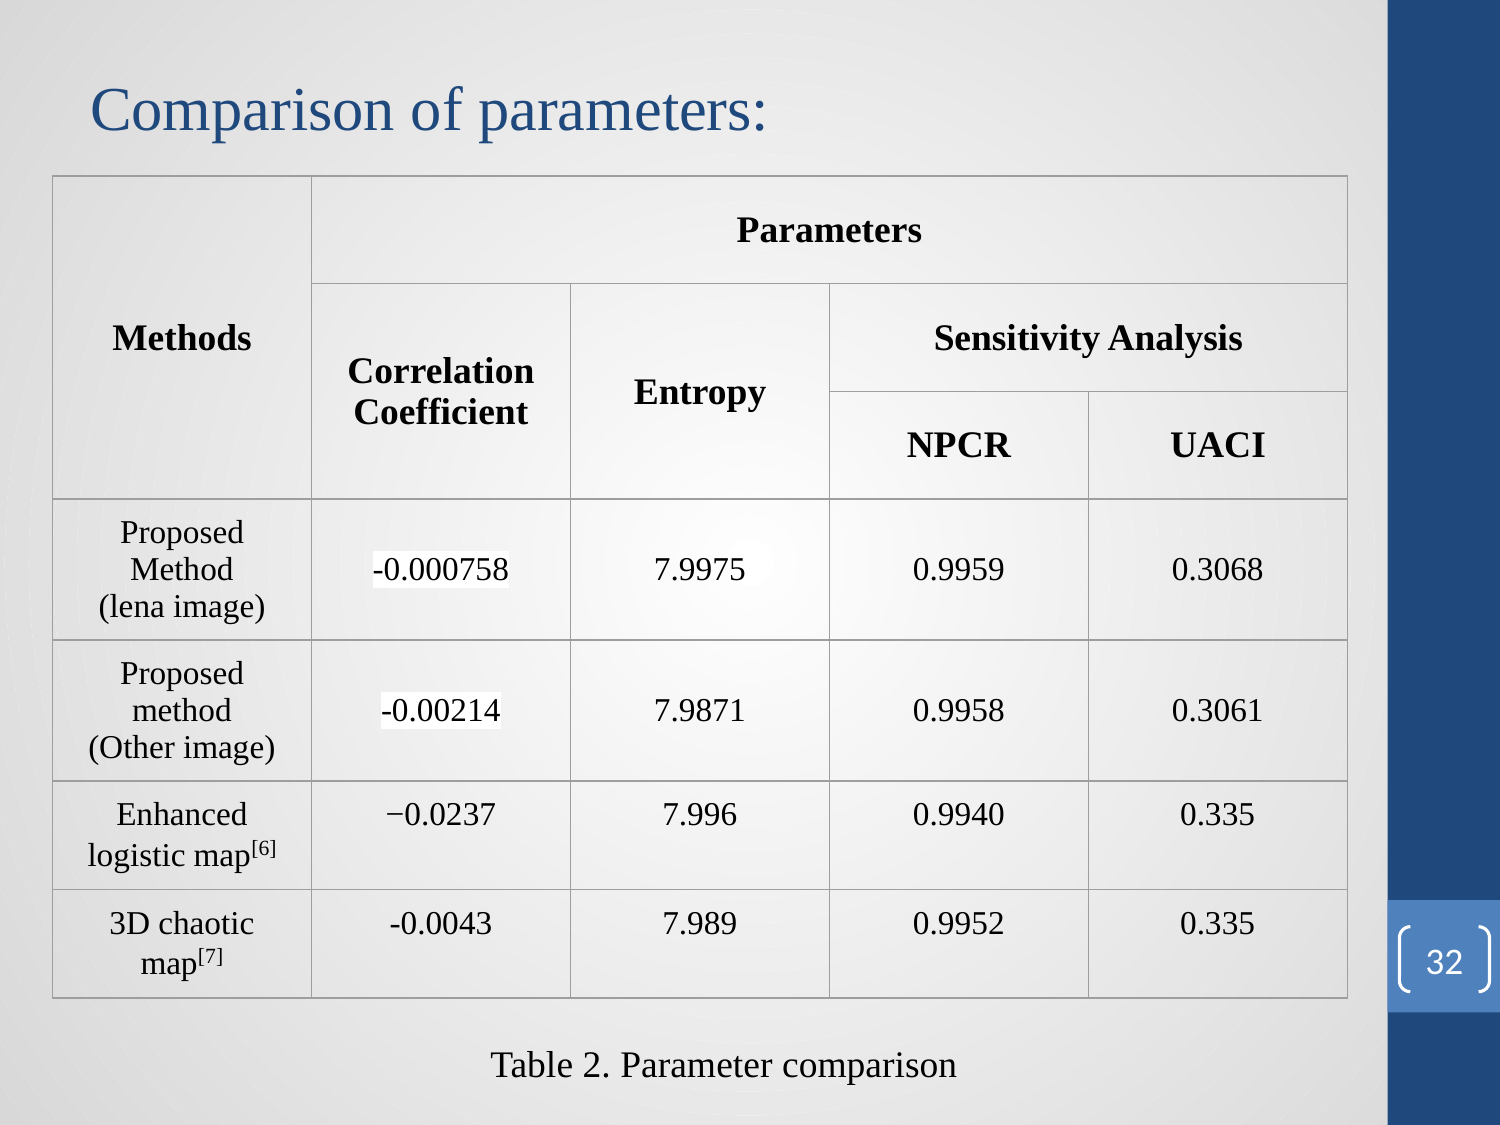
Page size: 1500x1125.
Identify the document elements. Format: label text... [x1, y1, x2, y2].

table_cell −0.0237 [312, 782, 570, 889]
table_cell Entropy [571, 284, 829, 498]
table_cell 0.3068 [1089, 500, 1347, 639]
table_cell -0.00214 [312, 641, 570, 780]
table_cell -0.0043 [312, 890, 570, 997]
table_cell -0.000758 [312, 500, 570, 639]
table_cell 7.989 [571, 890, 829, 997]
table_cell NPCR [830, 392, 1088, 498]
table_header Methods [53, 177, 311, 498]
table_cell Enhanced logistic map[6] [53, 782, 311, 889]
table_cell 7.9871 [571, 641, 829, 780]
table_cell 0.335 [1089, 890, 1347, 997]
slide_number 32 [1397, 925, 1492, 994]
table_cell 7.996 [571, 782, 829, 889]
text_box Table 2. Parameter comparison [456, 1025, 992, 1101]
table_cell Correlation Coefficient [312, 284, 570, 498]
table_cell 0.9959 [830, 500, 1088, 639]
table_cell 0.9952 [830, 890, 1088, 997]
table_cell Proposed method (Other image) [53, 641, 311, 780]
table_cell 0.335 [1089, 782, 1347, 889]
table_cell Proposed Method (lena image) [53, 500, 311, 639]
table_cell 0.9958 [830, 641, 1088, 780]
table_cell 0.9940 [830, 782, 1088, 889]
table_cell 7.9975 [571, 500, 829, 639]
table_cell 0.3061 [1089, 641, 1347, 780]
title Comparison of parameters: [75, 12, 1325, 175]
table_cell Sensitivity Analysis [830, 284, 1347, 391]
table_header Parameters [312, 177, 1347, 283]
table_cell UACI [1089, 392, 1347, 498]
table_cell 3D chaotic map[7] [53, 890, 311, 997]
